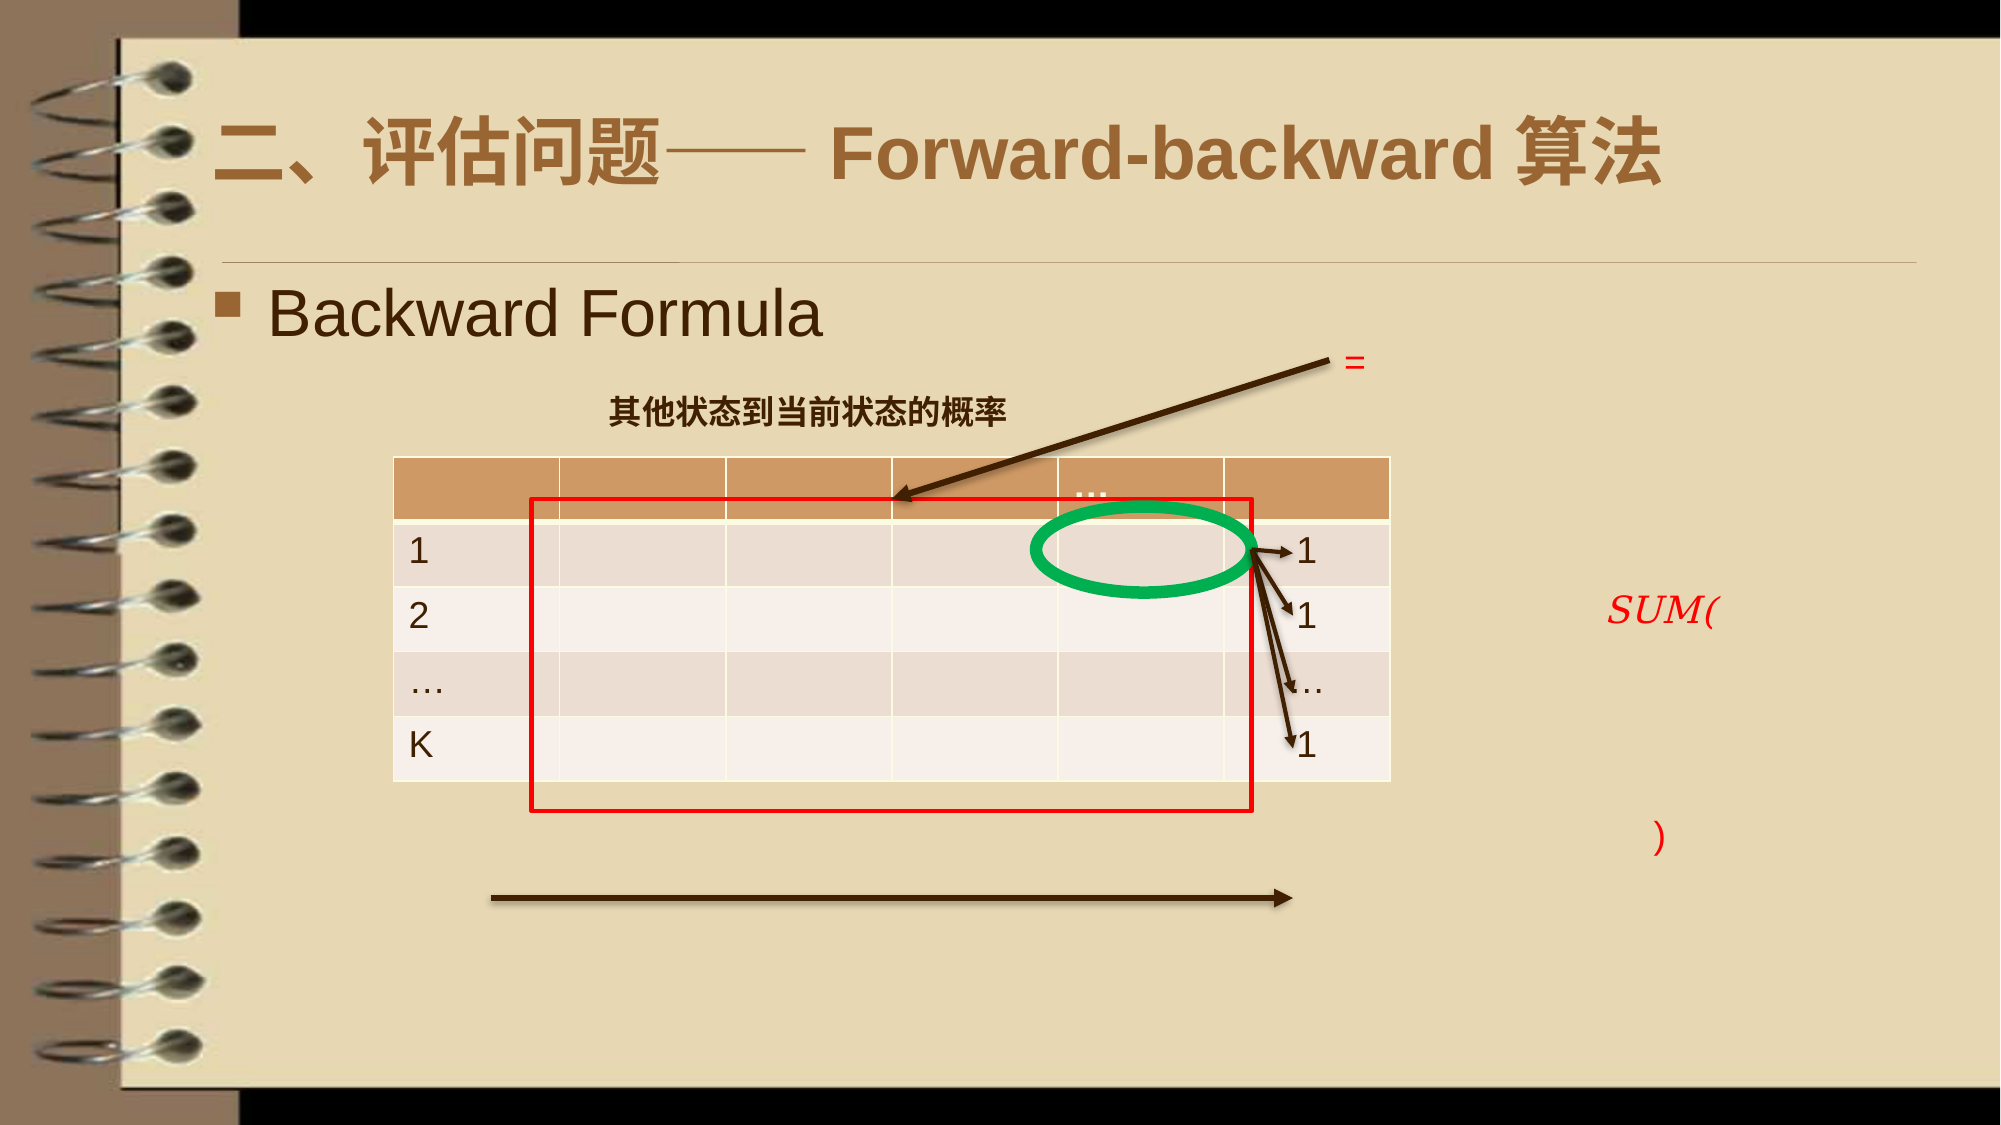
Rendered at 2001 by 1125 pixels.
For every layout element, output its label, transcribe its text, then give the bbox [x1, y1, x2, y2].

title 二、评估问题——Forward-backward算法 [196, 66, 1901, 234]
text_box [1251, 549, 1294, 749]
text_box [530, 497, 1254, 813]
text_box 其他状态到当前状态的概率 [594, 383, 1090, 439]
picture [0, 0, 2001, 1125]
text_box [1033, 509, 1254, 595]
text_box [891, 388, 1330, 500]
